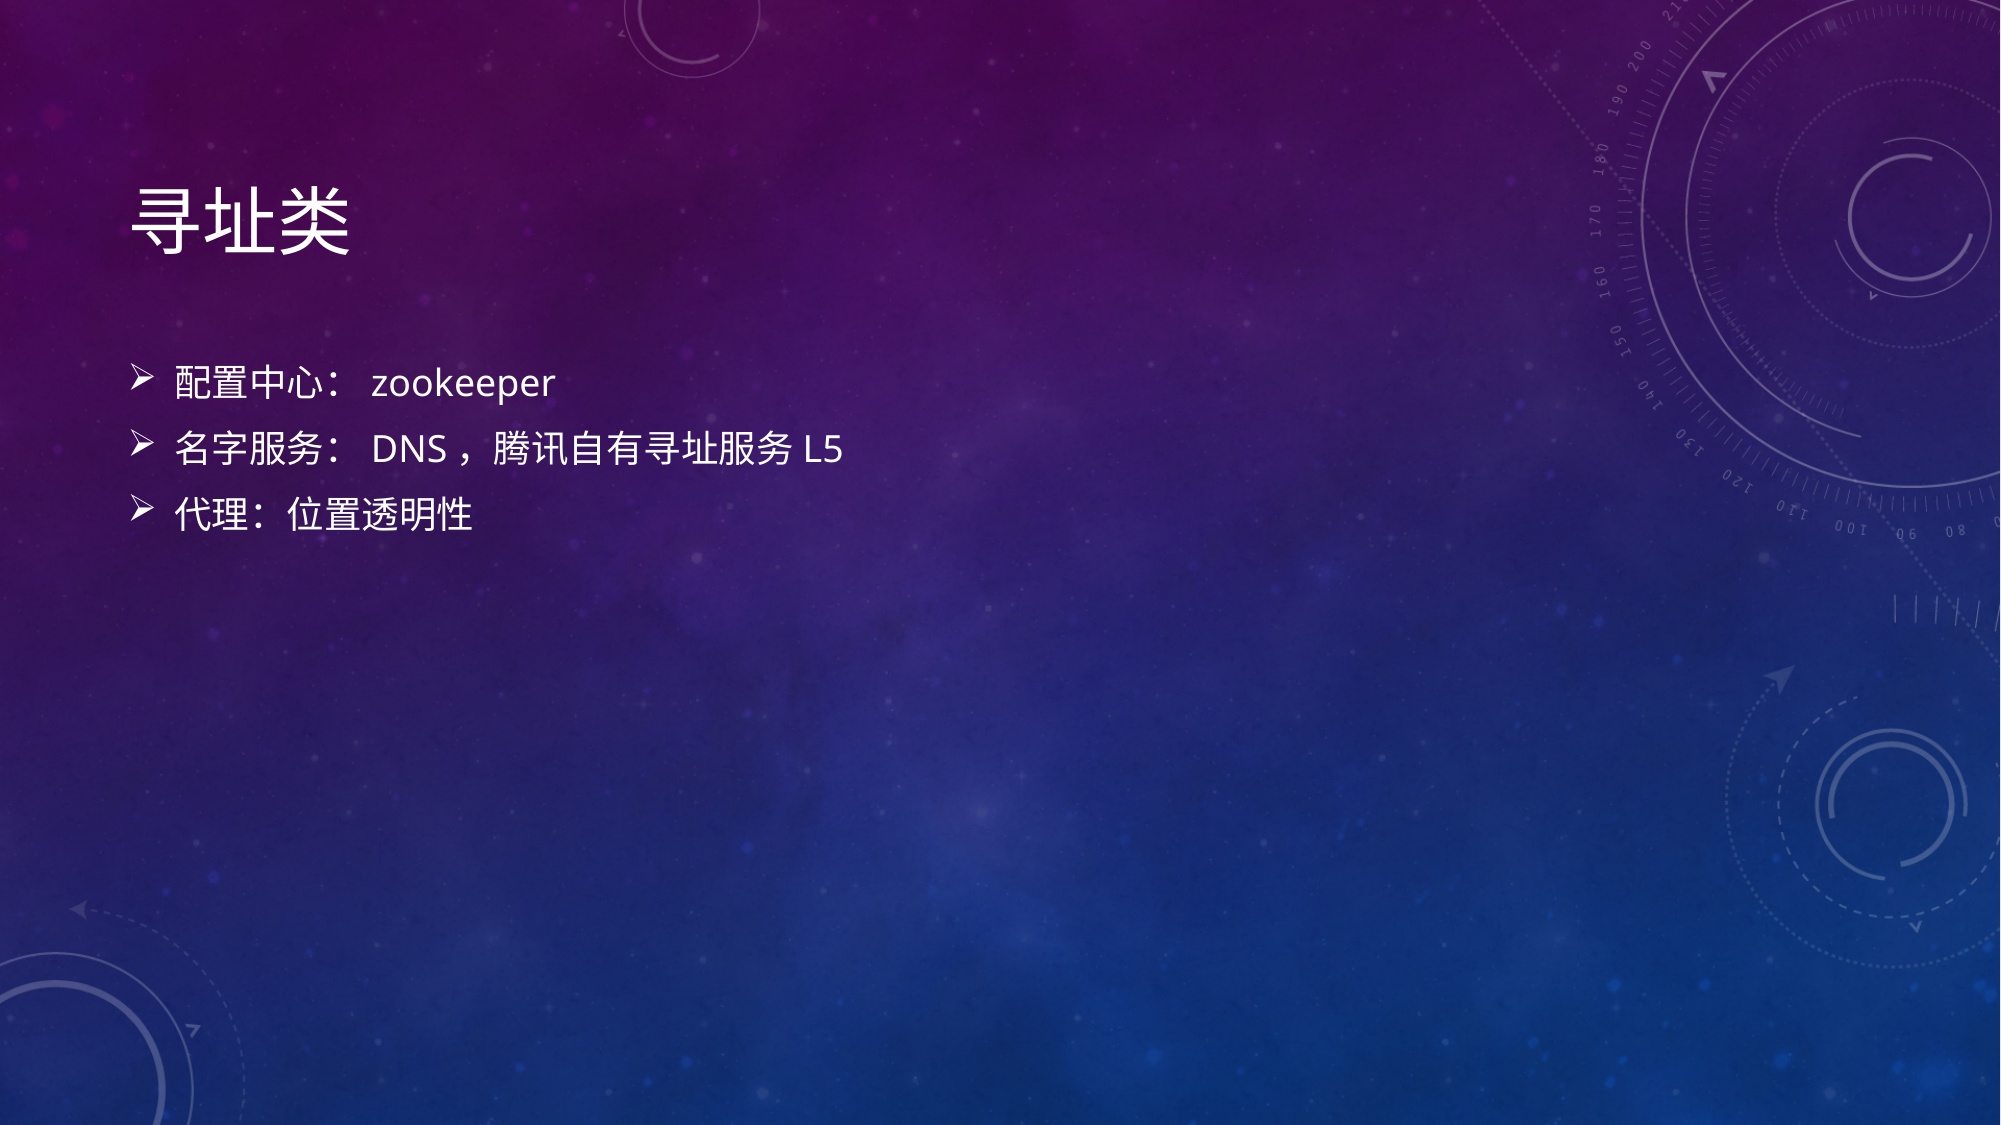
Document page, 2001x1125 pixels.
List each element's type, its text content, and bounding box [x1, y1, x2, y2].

picture [0, 0, 2001, 1125]
title 寻址类 [112, 99, 1775, 339]
list 配置中心：zookeeper 名字服务：DNS，腾讯自有寻址服务L5 代理：位置透明性 [112, 351, 1775, 950]
